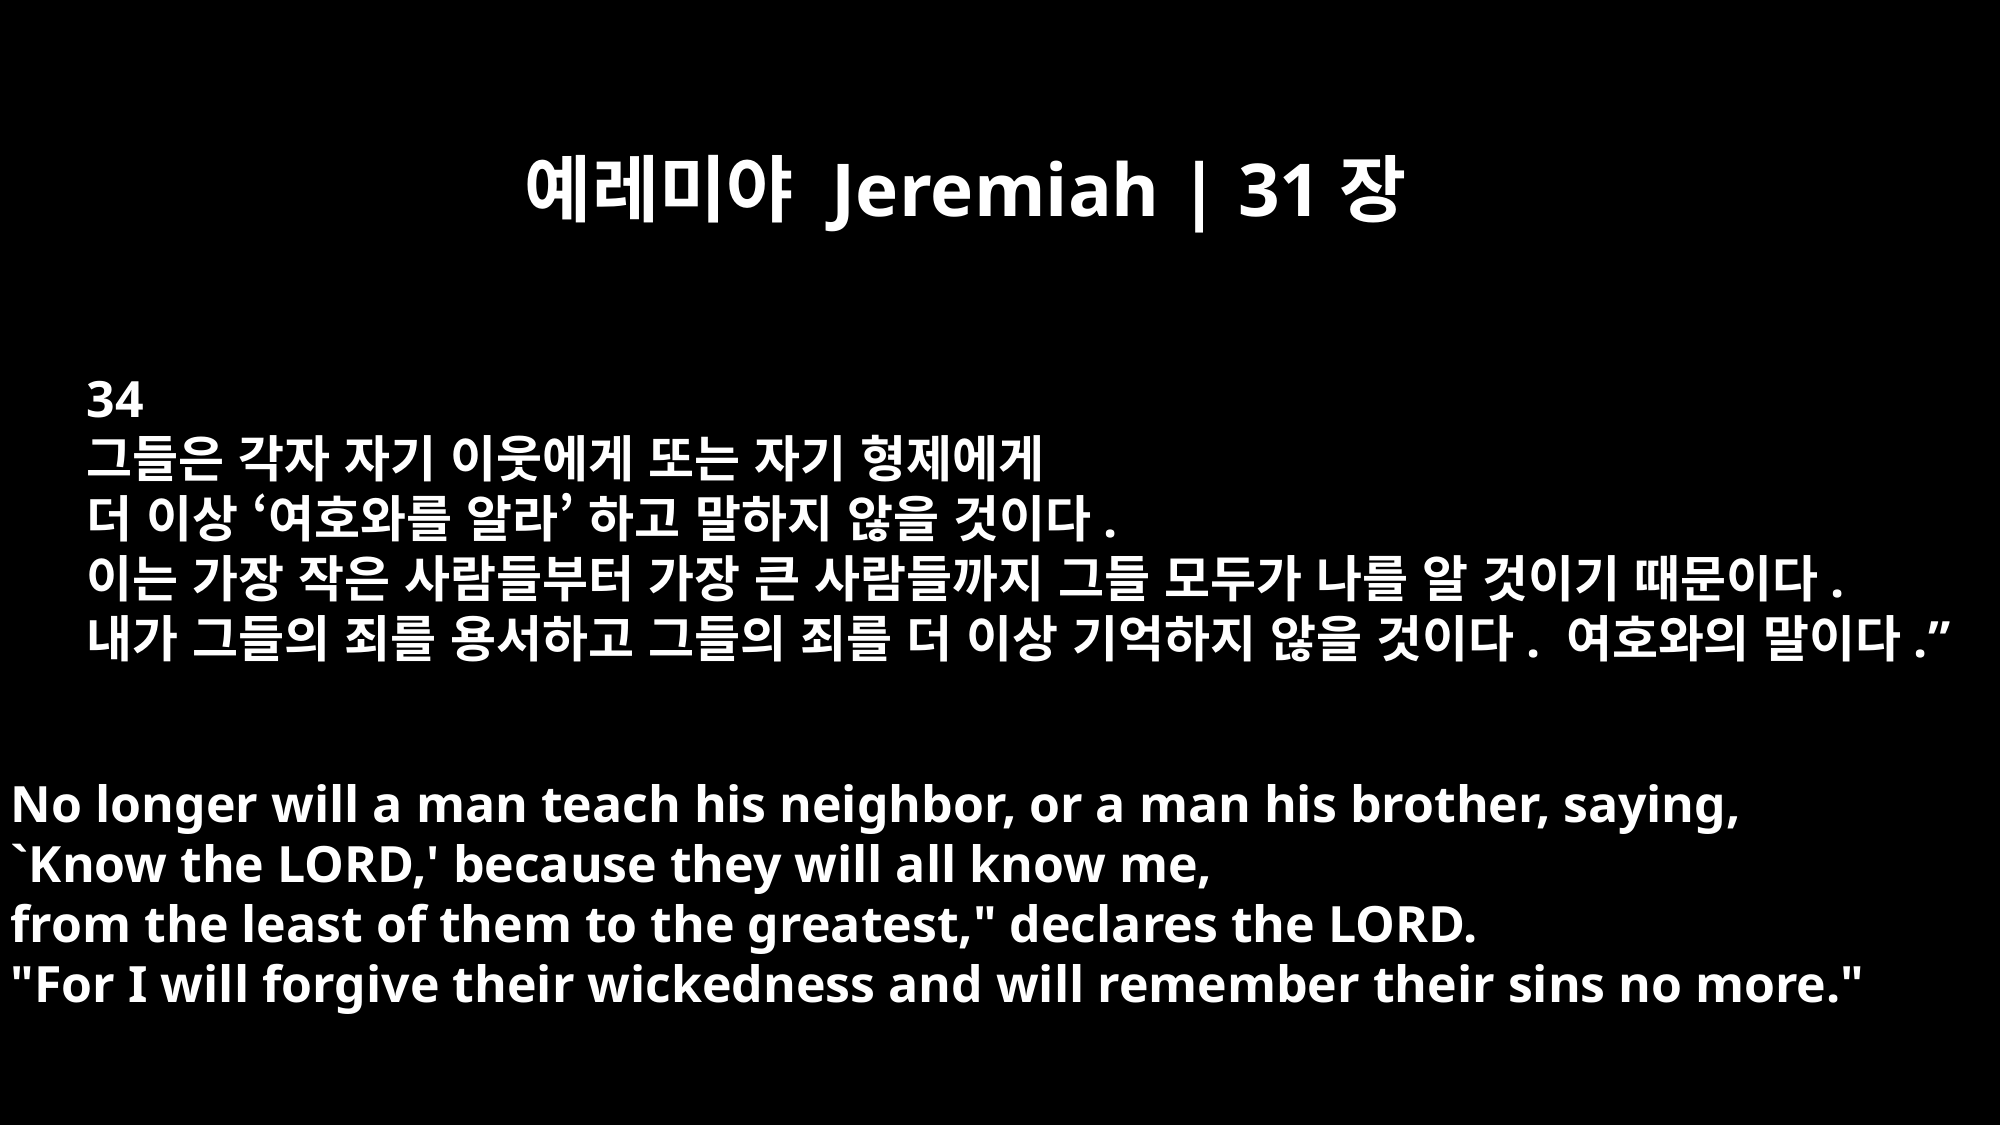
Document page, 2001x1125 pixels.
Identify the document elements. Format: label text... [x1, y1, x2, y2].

text_box 34 그들은 각자 자기 이웃에게 또는 자기 형제에게 더 이상 ‘여호와를 알라’ 하고 말하지 않을 것이다. 이는 가장 작은 사람들부터 가장 큰 사람들까지 그들 모두가 나를 알 것이기 때문이다. 내가 그들의 죄를 용서하고 그들의 죄를 더 이상 기억하지 않을 것이다. 여호와의 말이다.” [71, 359, 1966, 675]
text_box No longer will a man teach his neighbor, or a man his brother, saying, `Know the LORD,' because they will all know me, from the least of them to the greatest," declares the LORD. "For I will forgive their wickedness and will remember their sins no more." [0, 764, 1880, 1020]
text_box 예레미야 Jeremiah | 31장 [510, 136, 1422, 239]
